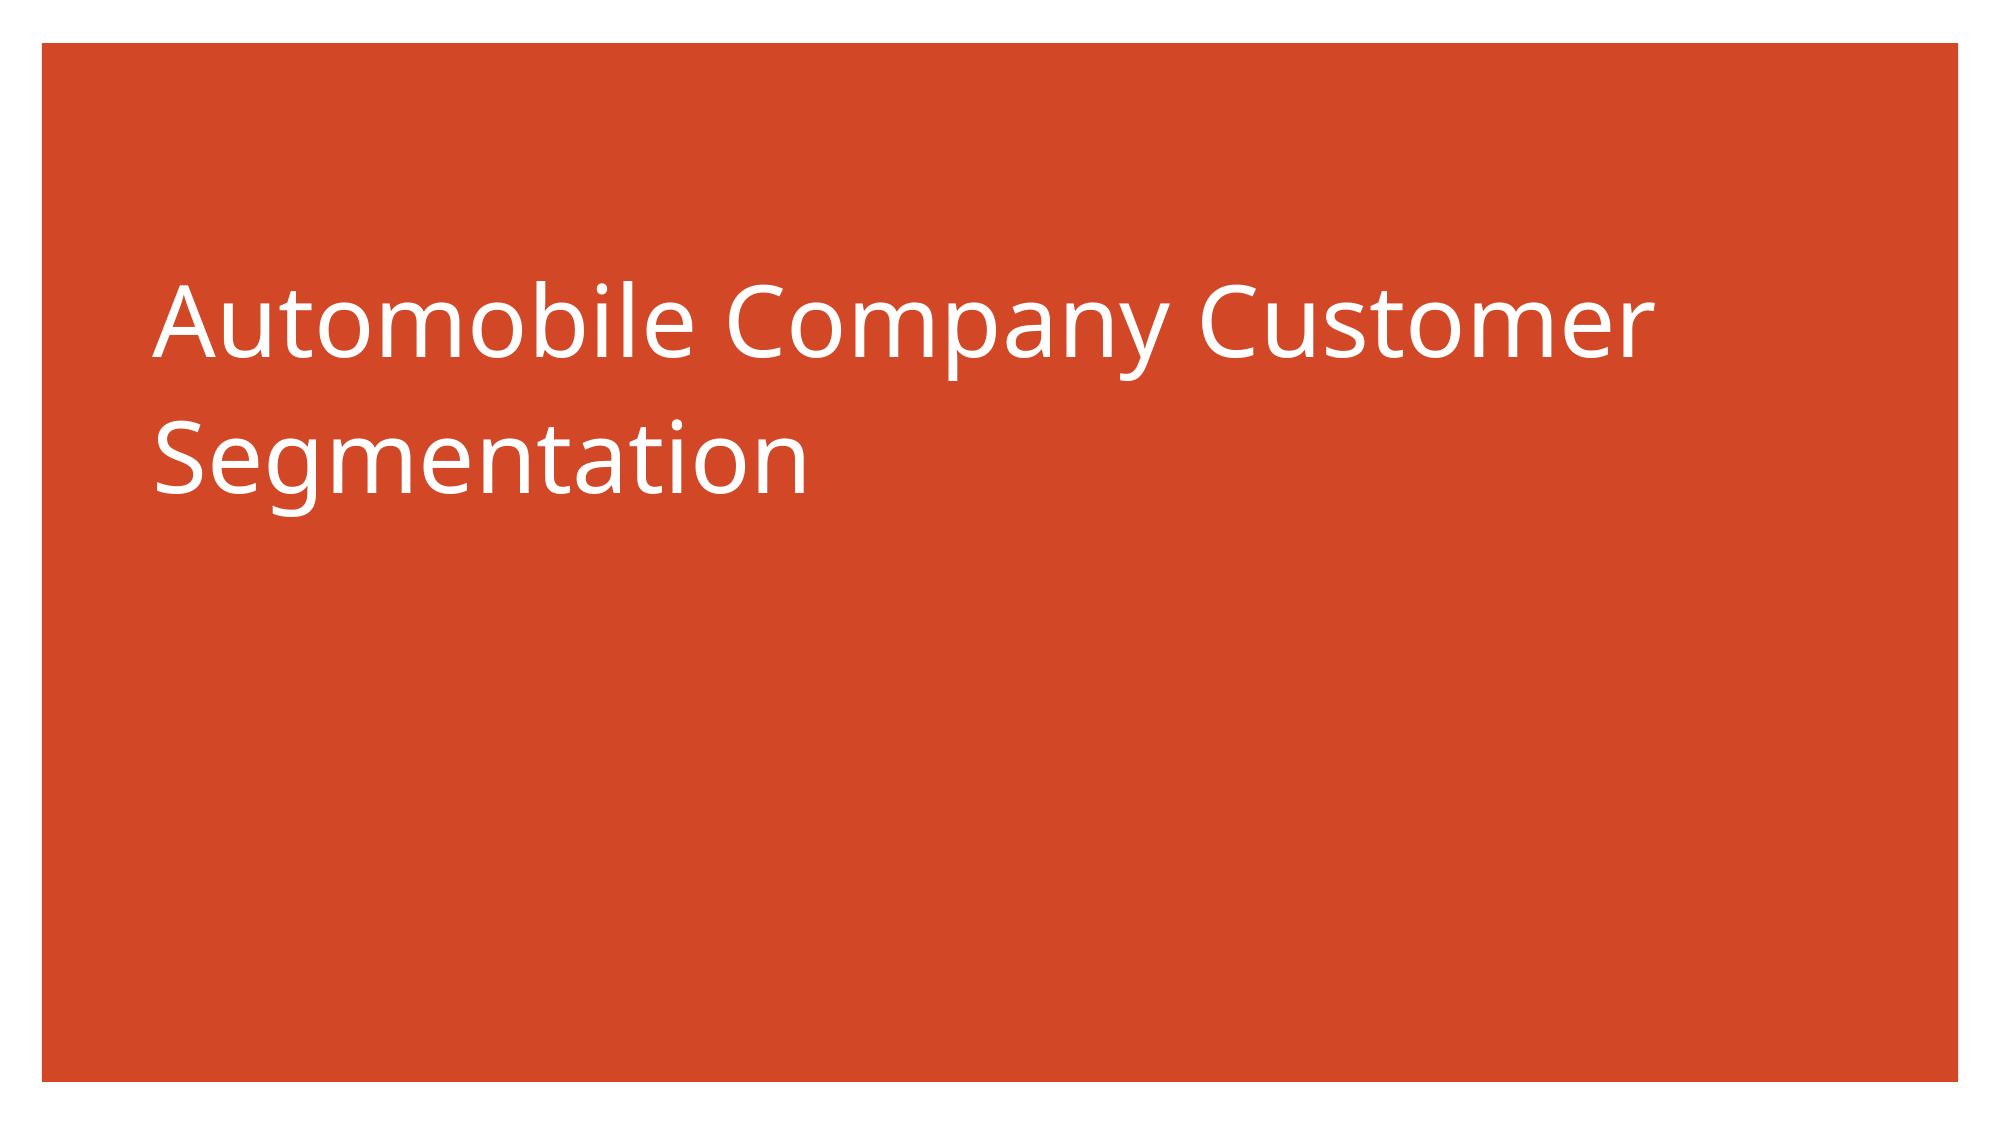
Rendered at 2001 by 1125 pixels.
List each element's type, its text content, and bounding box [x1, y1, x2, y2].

title Automobile Company Customer Segmentation [137, 190, 1863, 583]
